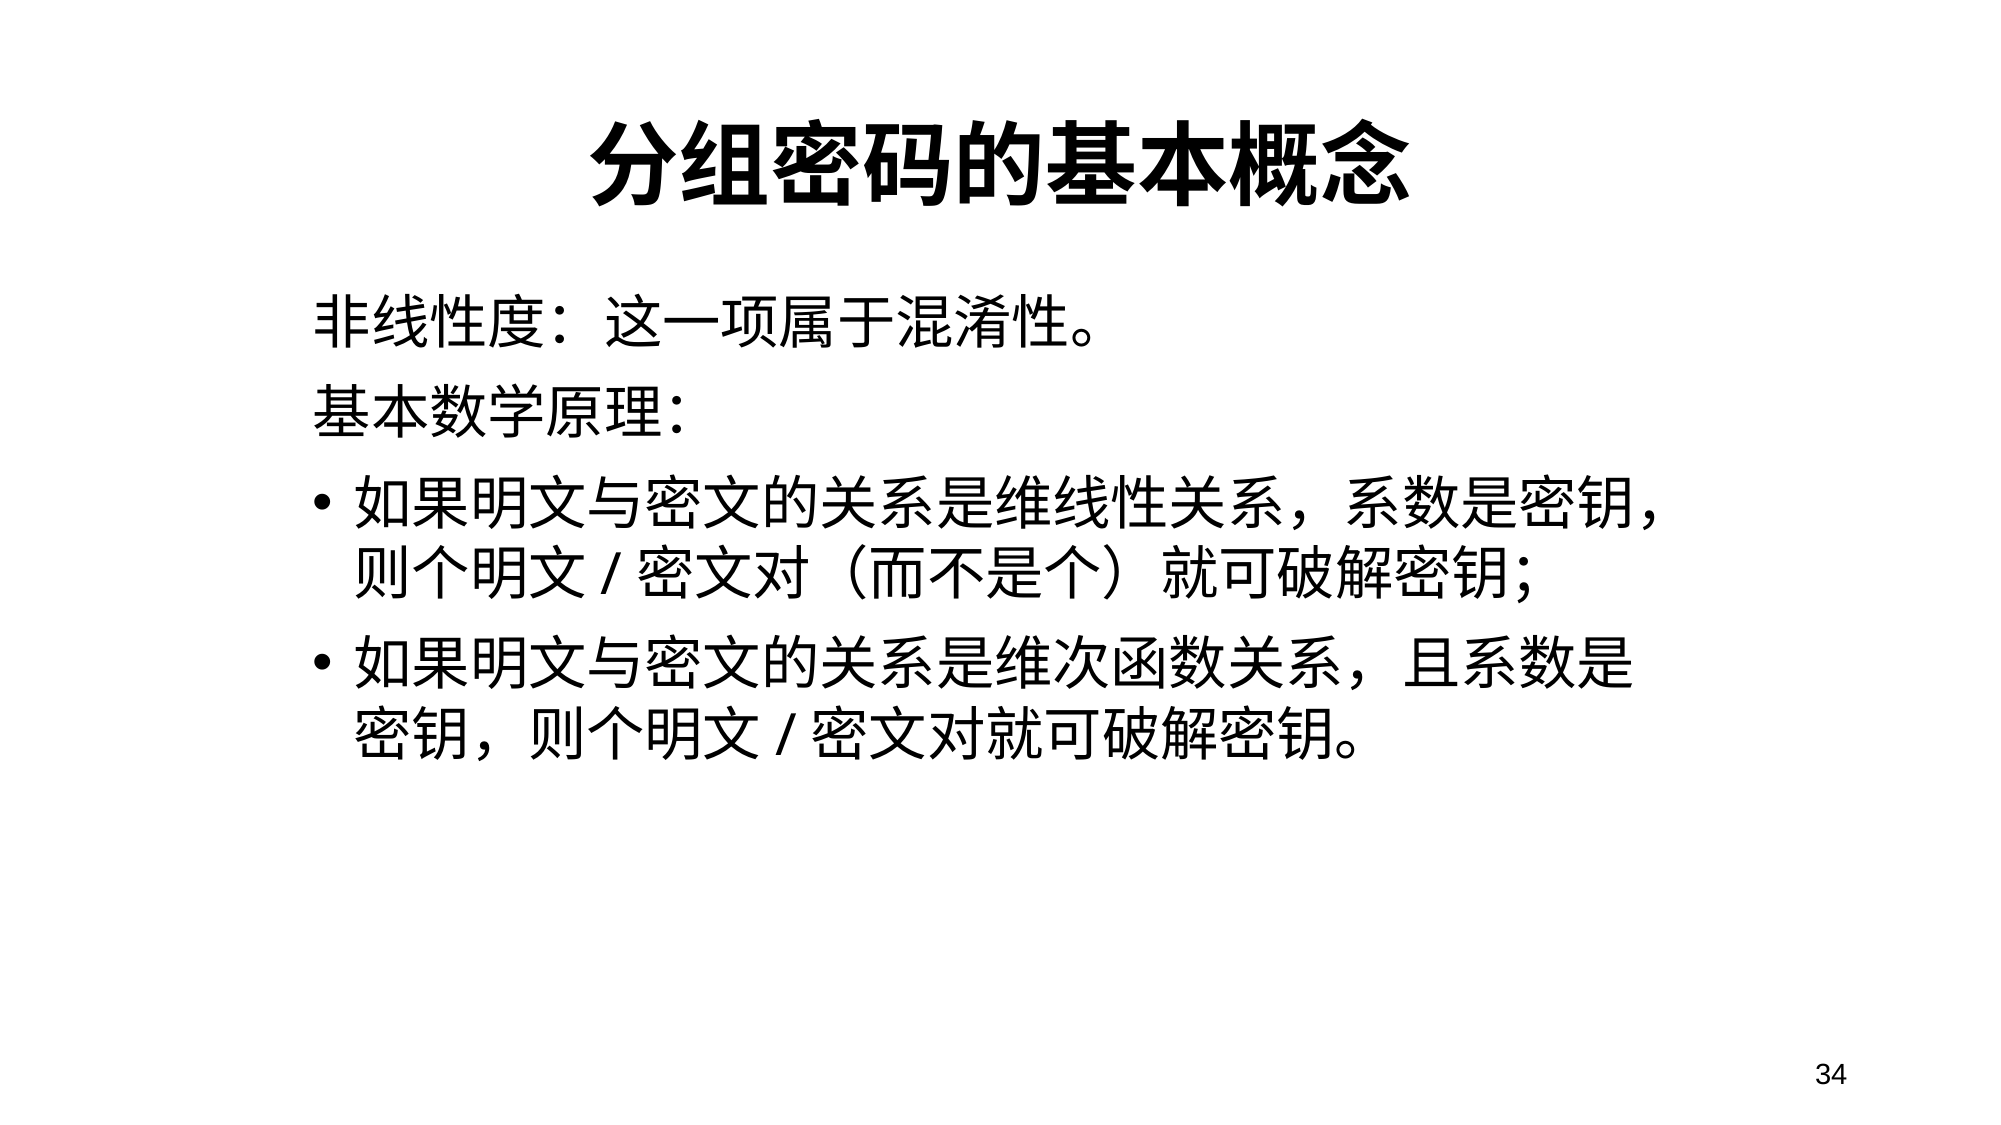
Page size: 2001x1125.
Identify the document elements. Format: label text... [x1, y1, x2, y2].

title 分组密码的基本概念 [137, 59, 1863, 278]
text_box 34 [1412, 1042, 1863, 1103]
